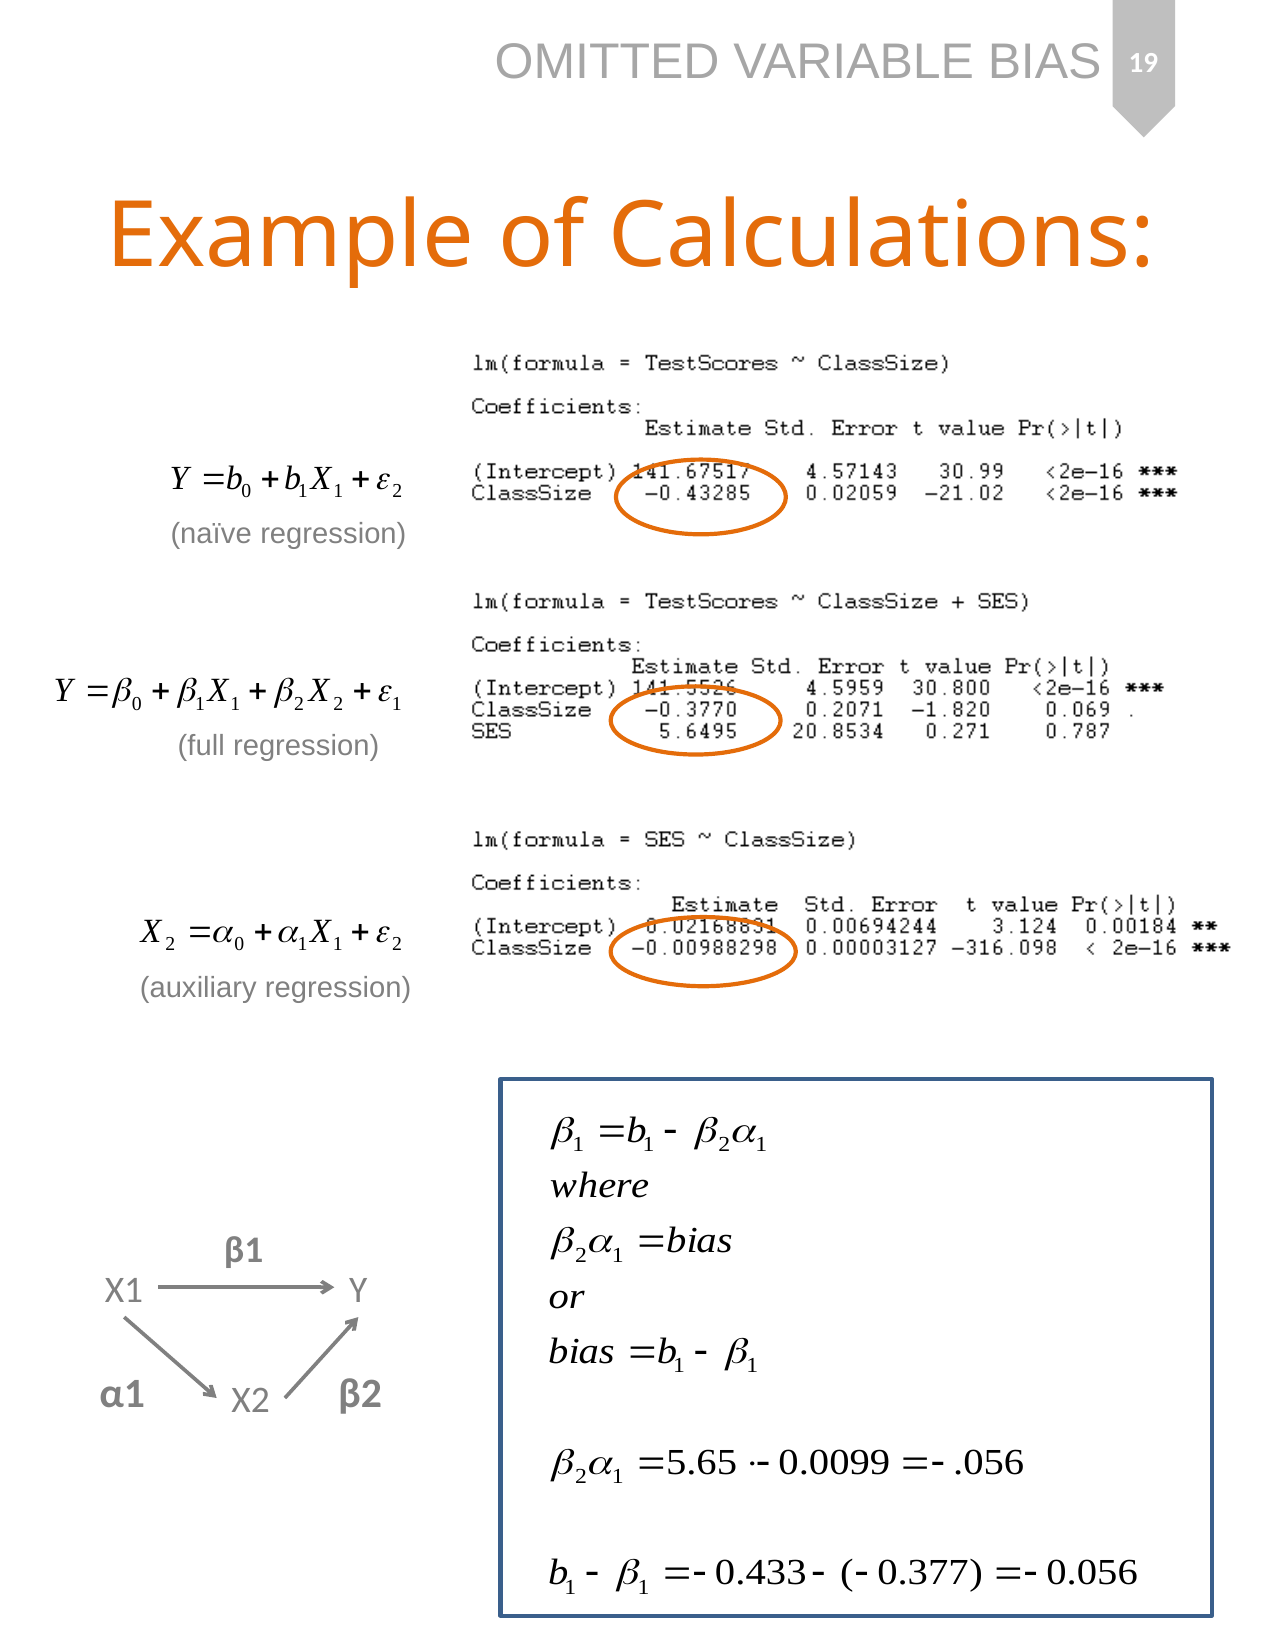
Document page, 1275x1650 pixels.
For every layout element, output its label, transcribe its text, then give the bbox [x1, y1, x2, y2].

text_box α1 [84, 1358, 170, 1423]
title Example of Calculations: [57, 150, 1205, 310]
text_box β1 [209, 1217, 287, 1277]
text_box X1 [90, 1257, 159, 1318]
text_box [653, 983, 753, 989]
text_box (full regression) [162, 727, 395, 769]
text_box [50, 667, 408, 719]
text_box (naïve regression) [155, 507, 422, 558]
text_box [498, 1077, 1214, 1618]
picture [466, 337, 1259, 975]
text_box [132, 907, 408, 960]
text_box X2 [216, 1368, 285, 1428]
text_box (auxiliary regression) [125, 960, 427, 1011]
text_box Y [334, 1257, 383, 1318]
text_box β2 [323, 1358, 407, 1423]
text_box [285, 1317, 359, 1399]
slide_number 19 [1093, 17, 1194, 105]
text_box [166, 455, 408, 507]
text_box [542, 1106, 1144, 1603]
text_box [123, 1317, 217, 1399]
